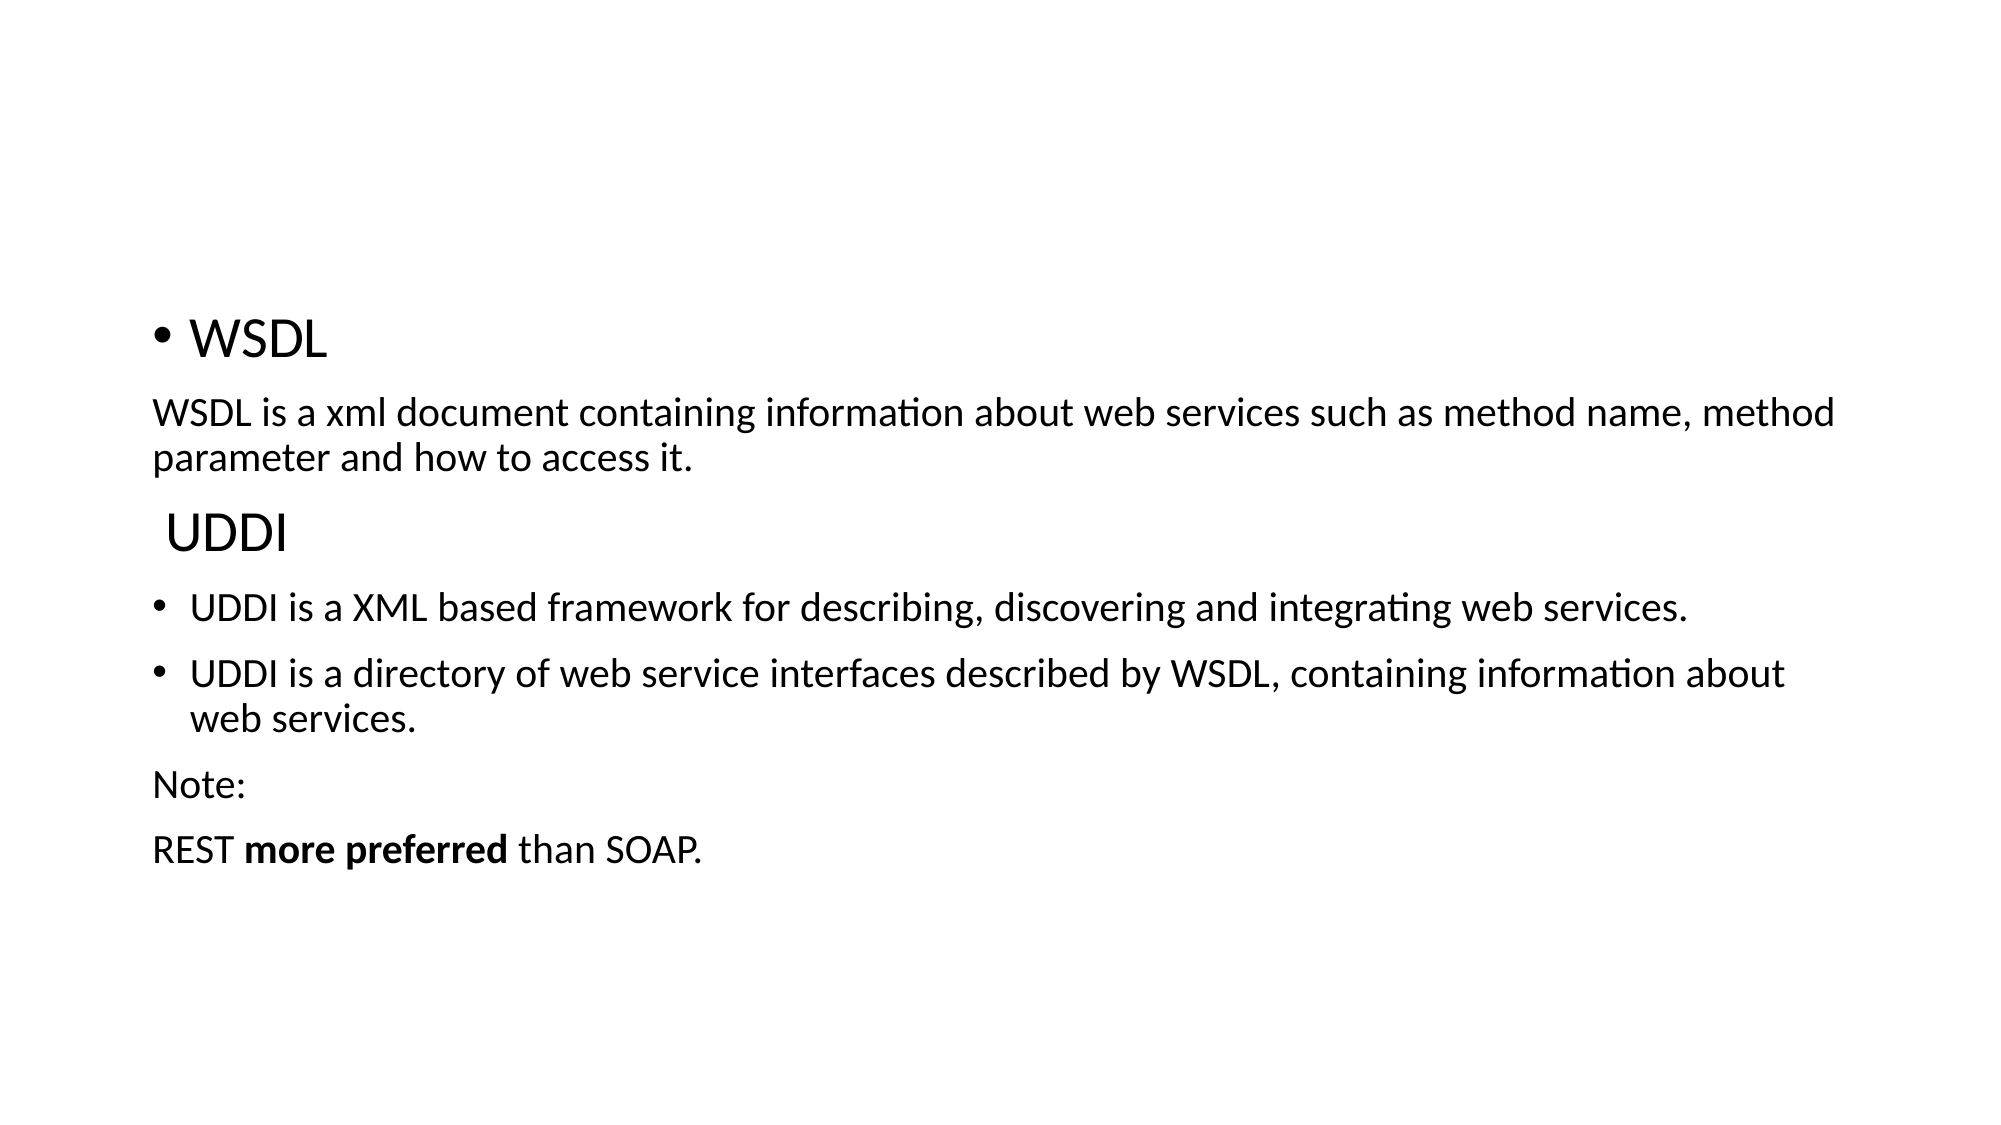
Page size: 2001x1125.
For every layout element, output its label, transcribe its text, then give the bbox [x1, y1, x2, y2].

list WSDL WSDL is a xml document containing information about web services such as method name, method parameter and how to access it. UDDI UDDI is a XML based framework for describing, discovering and integrating web services. UDDI is a directory of web service interfaces described by WSDL, containing information about web services. Note: REST more preferred than SOAP. [137, 299, 1863, 1014]
